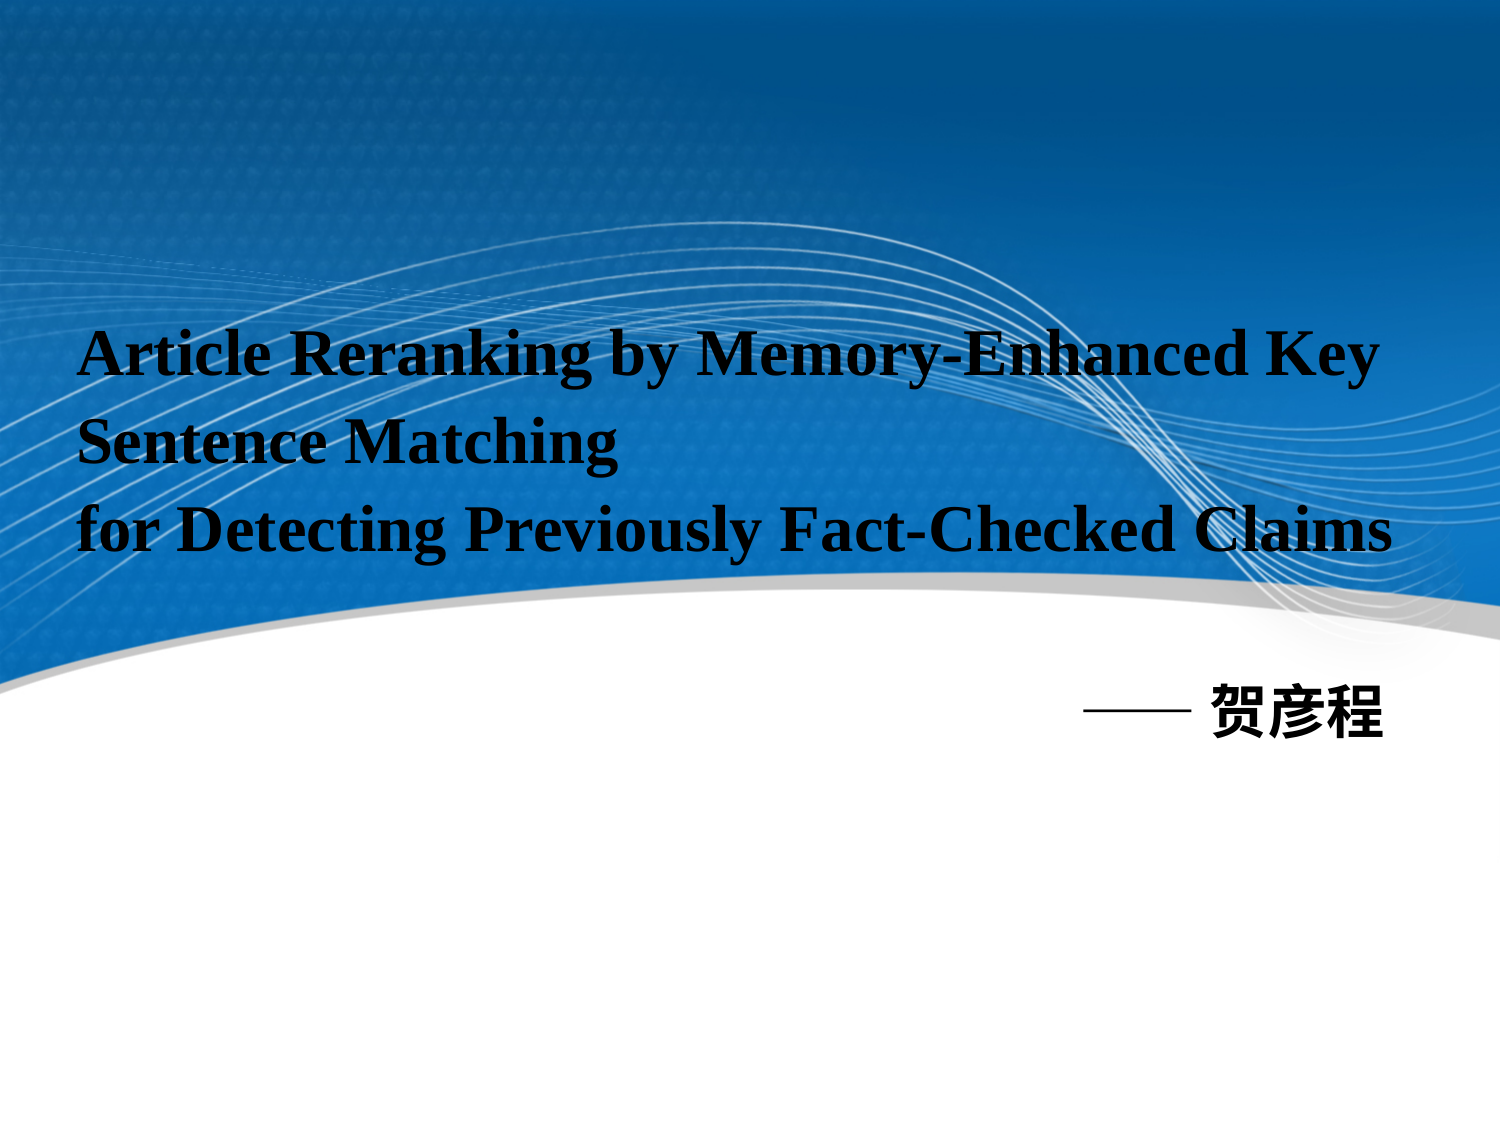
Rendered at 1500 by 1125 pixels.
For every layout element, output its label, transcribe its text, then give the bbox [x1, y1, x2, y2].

title Article Reranking by Memory-Enhanced Key Sentence Matching for Detecting Previously Fact-Checked Claims [76, 201, 1440, 573]
text_box ——贺彦程 [1079, 672, 1391, 753]
picture [0, 0, 1500, 1125]
